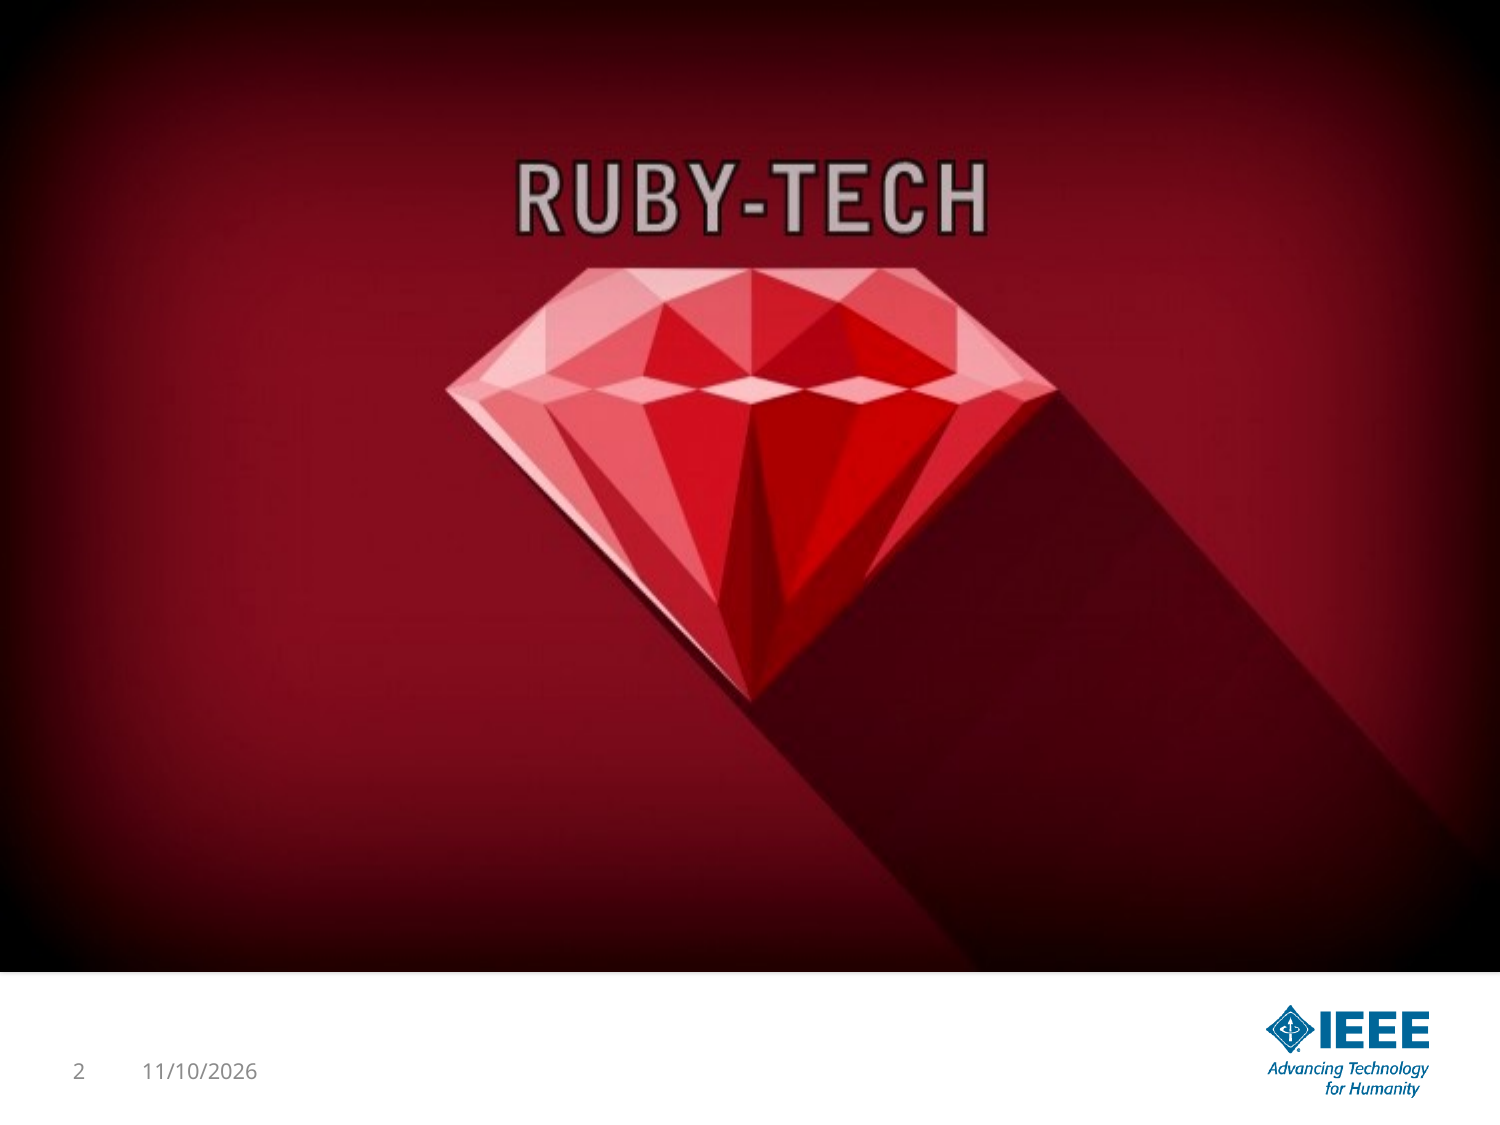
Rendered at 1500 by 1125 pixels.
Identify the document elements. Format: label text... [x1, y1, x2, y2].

slide_number 2 [72, 1042, 132, 1103]
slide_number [141, 1042, 412, 1103]
picture [0, 0, 1500, 1125]
